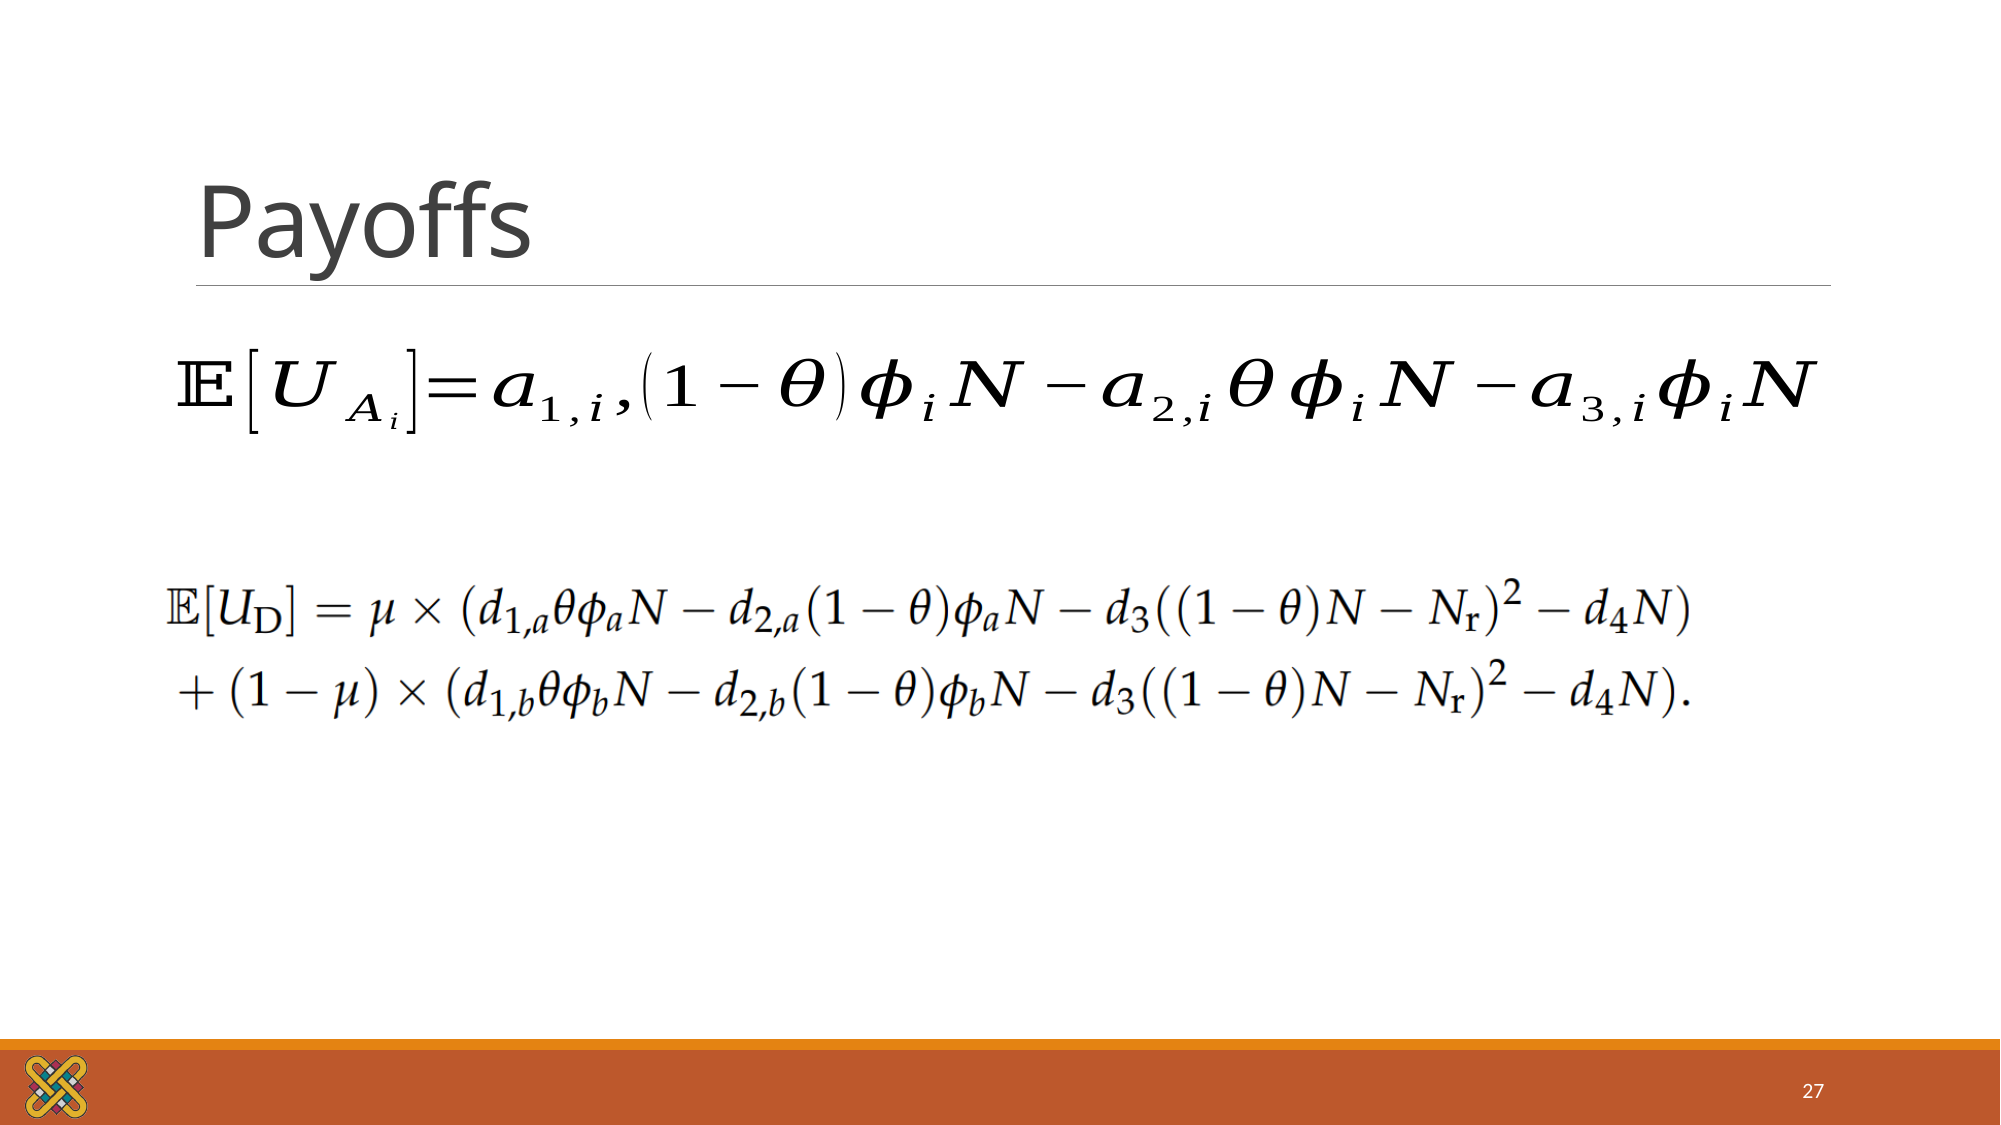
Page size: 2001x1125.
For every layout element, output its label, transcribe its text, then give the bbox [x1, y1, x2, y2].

title Payoffs [180, 47, 1830, 285]
picture [157, 573, 1702, 723]
picture [22, 1051, 90, 1121]
slide_number 27 [1624, 1059, 1840, 1120]
